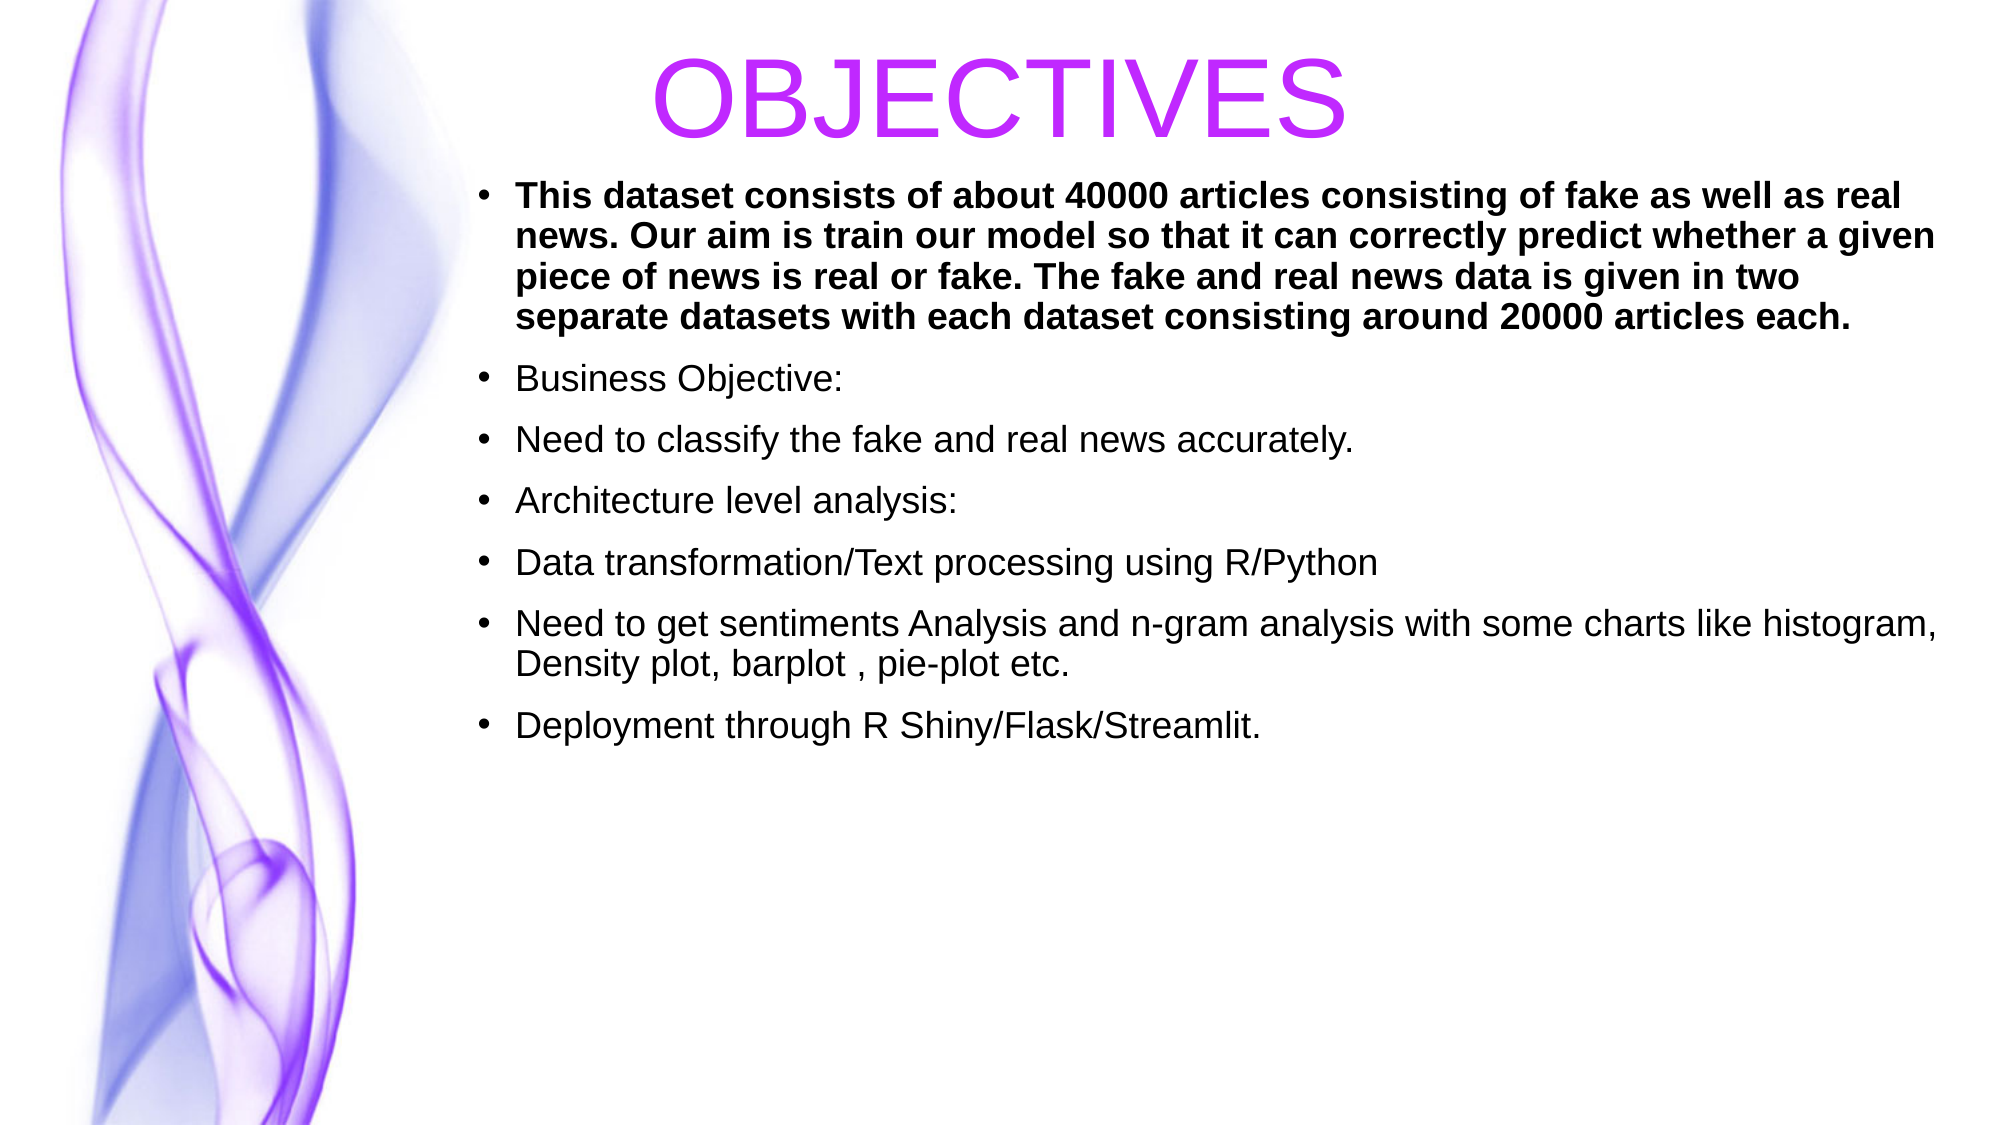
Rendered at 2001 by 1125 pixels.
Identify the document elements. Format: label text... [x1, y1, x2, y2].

text_box This dataset consists of about 40000 articles consisting of fake as well as real news. Our aim is train our model so that it can correctly predict whether a given piece of news is real or fake. The fake and real news data is given in two separate datasets with each dataset consisting around 20000 articles each. Business Objective: Need to classify the fake and real news accurately. Architecture level analysis: Data transformation/Text processing using R/Python Need to get sentiments Analysis and n-gram analysis with some charts like histogram, Density plot, barplot , pie-plot etc. Deployment through R Shiny/Flask/Streamlit. [462, 168, 1979, 820]
text_box OBJECTIVES [0, 18, 2000, 168]
picture [0, 0, 2001, 1125]
